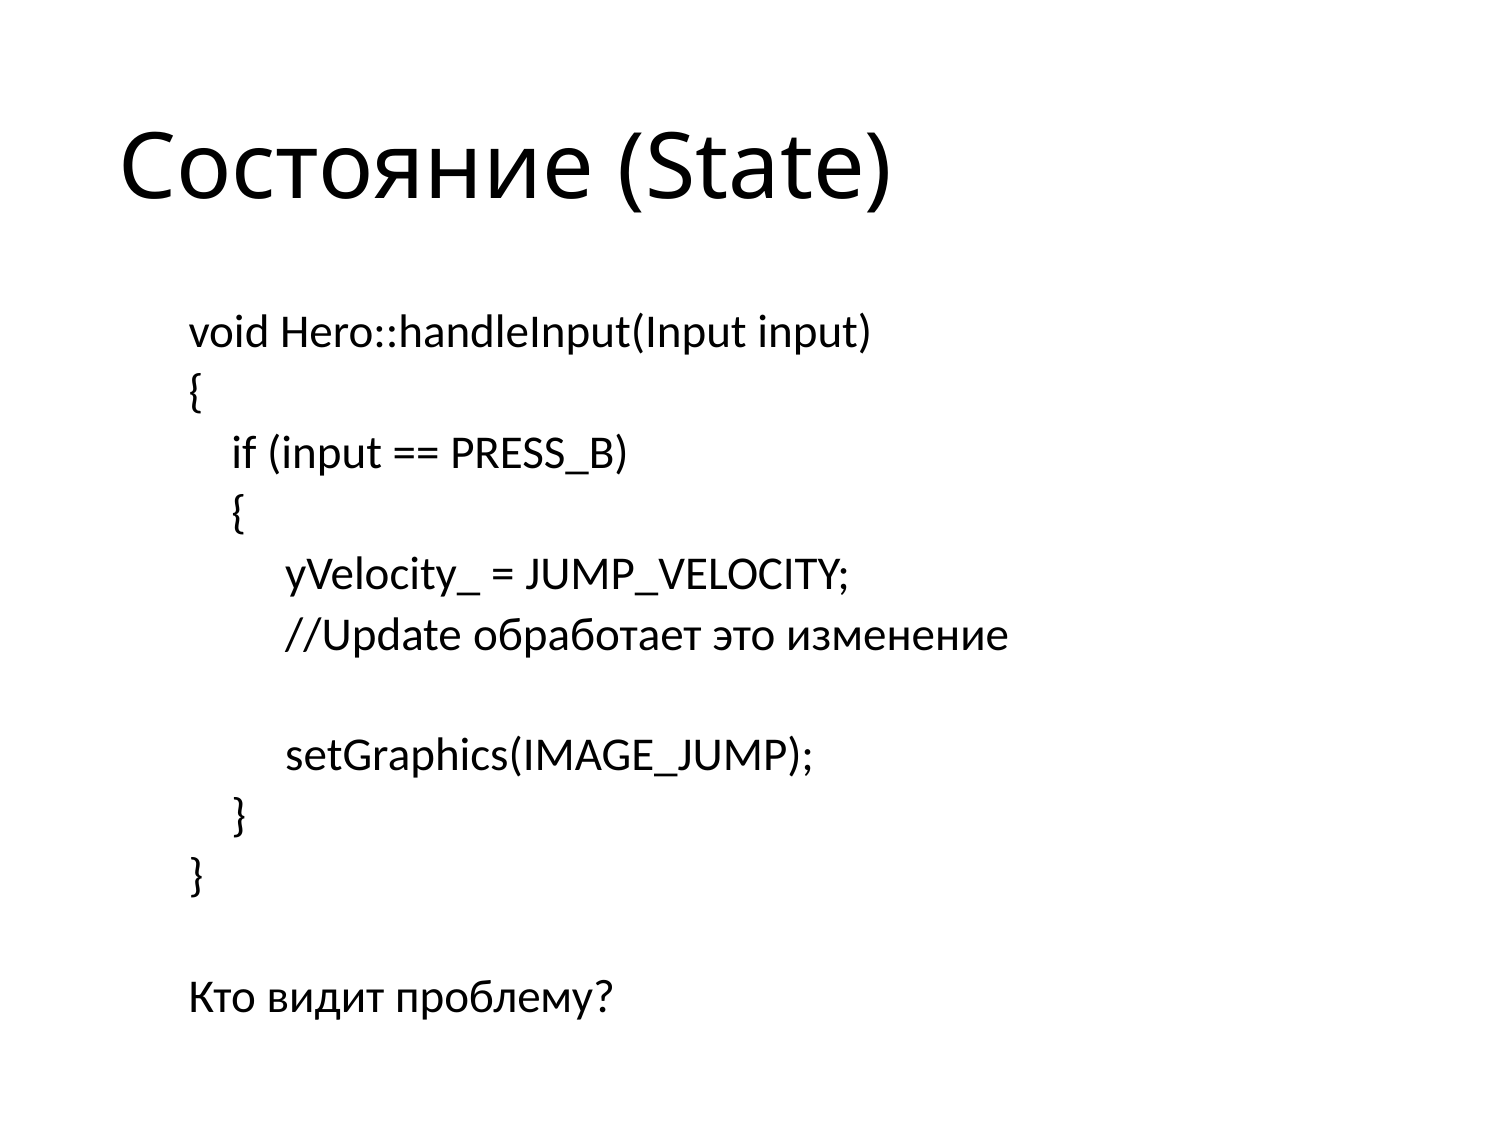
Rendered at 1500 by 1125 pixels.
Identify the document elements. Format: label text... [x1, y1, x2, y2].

title Состояние (State) [103, 59, 1397, 278]
list void Hero::handleInput(Input input) { if (input == PRESS_B) { yVelocity_ = JUMP_VELOCITY; //Update обработает это изменение setGraphics(IMAGE_JUMP); } } Кто видит проблему? [103, 299, 1397, 1033]
